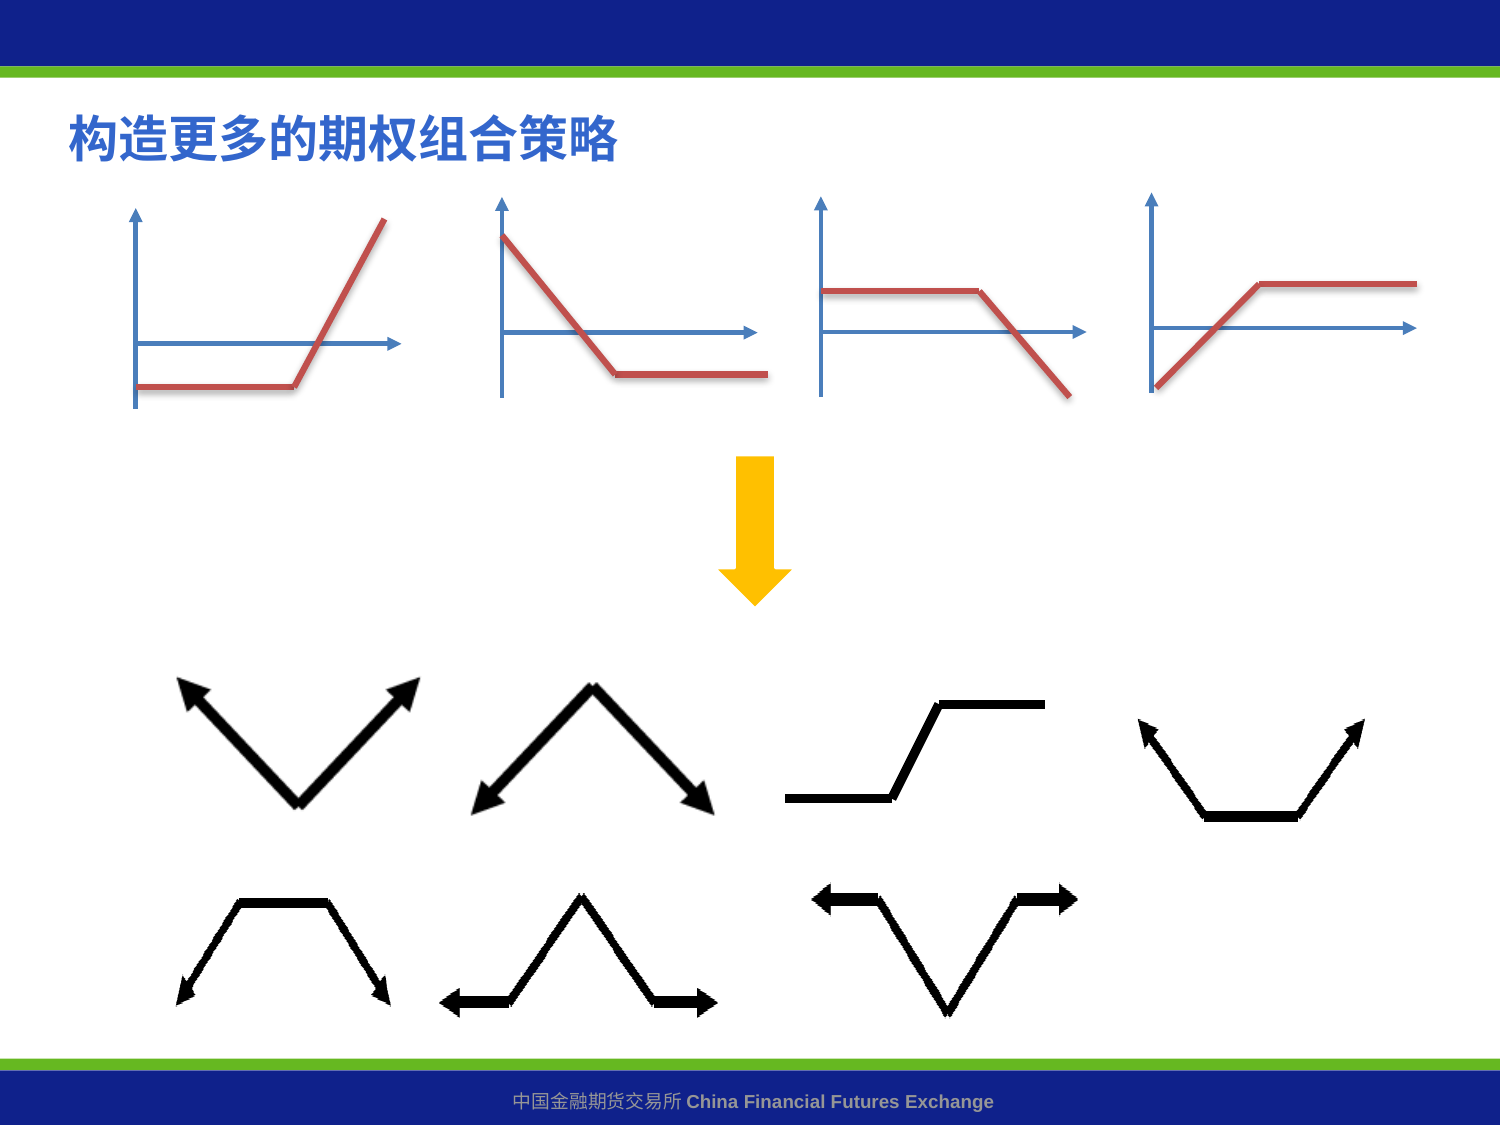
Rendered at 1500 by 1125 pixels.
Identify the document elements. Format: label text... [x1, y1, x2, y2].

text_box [820, 196, 1087, 398]
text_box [501, 196, 768, 398]
picture [805, 859, 1094, 1039]
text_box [135, 207, 402, 410]
picture [1126, 680, 1377, 846]
picture [155, 857, 746, 1056]
picture [155, 634, 746, 853]
text_box [710, 452, 800, 612]
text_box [1151, 192, 1418, 394]
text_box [785, 703, 1046, 799]
title 构造更多的期权组合策略 [52, 77, 1466, 185]
